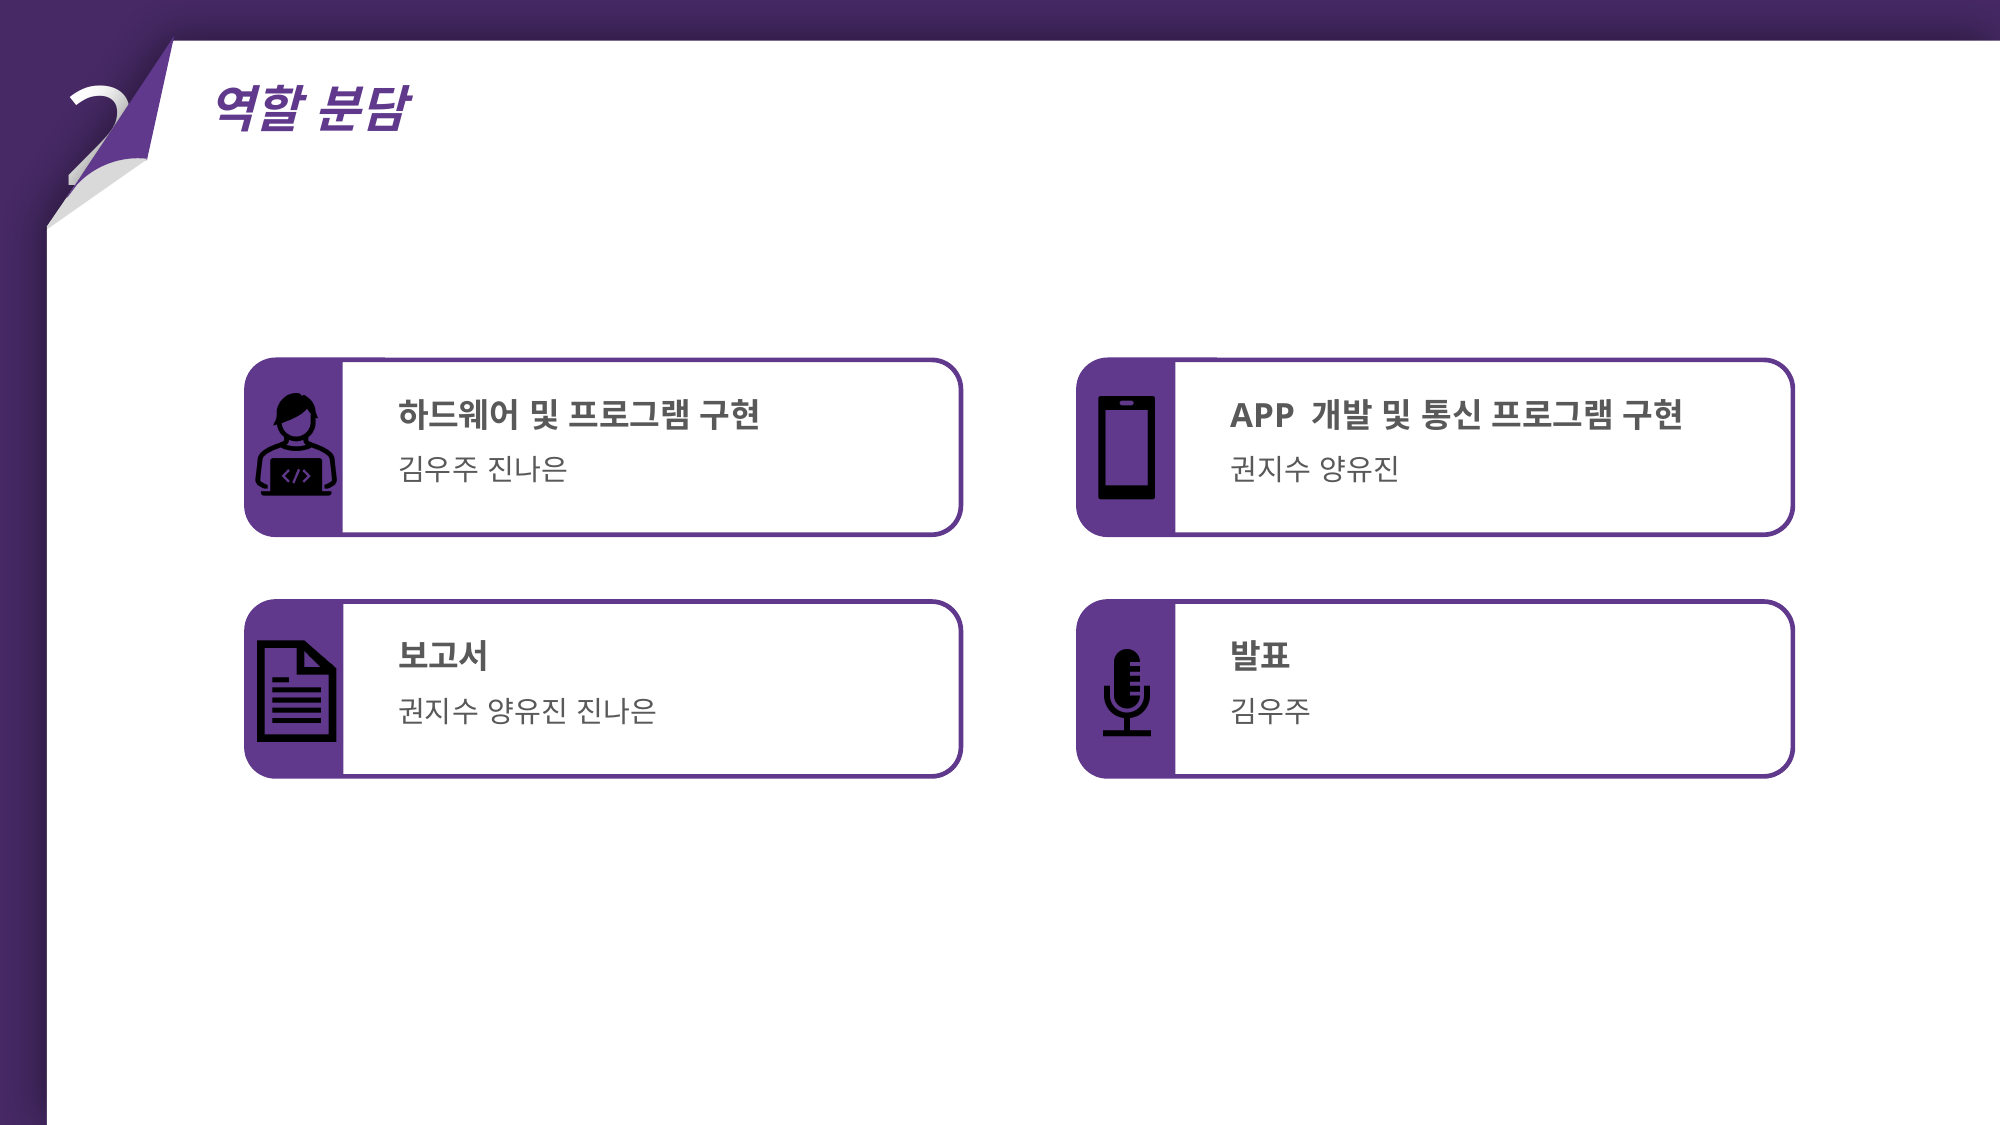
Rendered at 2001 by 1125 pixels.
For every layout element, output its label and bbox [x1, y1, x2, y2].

text_box [46, 32, 2000, 1125]
picture [235, 630, 358, 752]
picture [238, 382, 354, 498]
picture [1070, 391, 1183, 504]
picture [1079, 645, 1175, 740]
